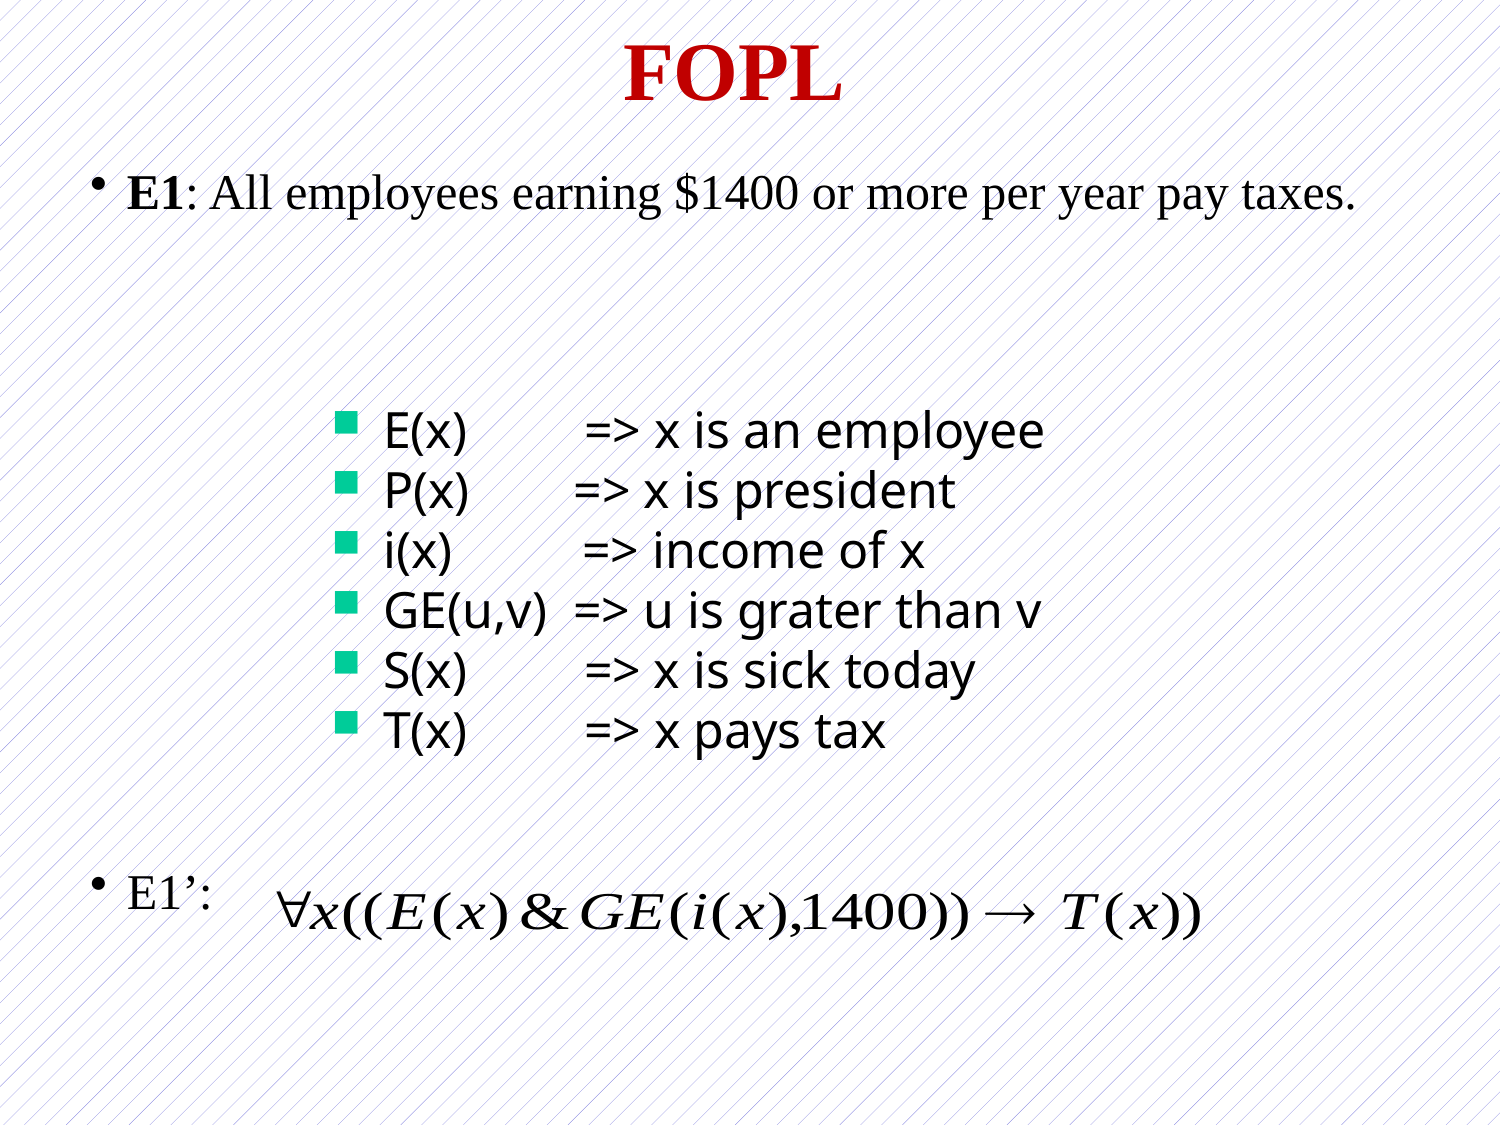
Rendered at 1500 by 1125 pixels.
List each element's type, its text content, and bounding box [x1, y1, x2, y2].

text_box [257, 880, 1215, 953]
text_box E(x) => x is an employee P(x) => x is president i(x) => income of x GE(u,v) => u is grater than v S(x) => x is sick today T(x) => x pays tax [302, 383, 1463, 754]
list E1: All employees earning $1400 or more per year pay taxes. E1’: [75, 152, 1438, 1000]
title FOPL [96, 22, 1372, 112]
